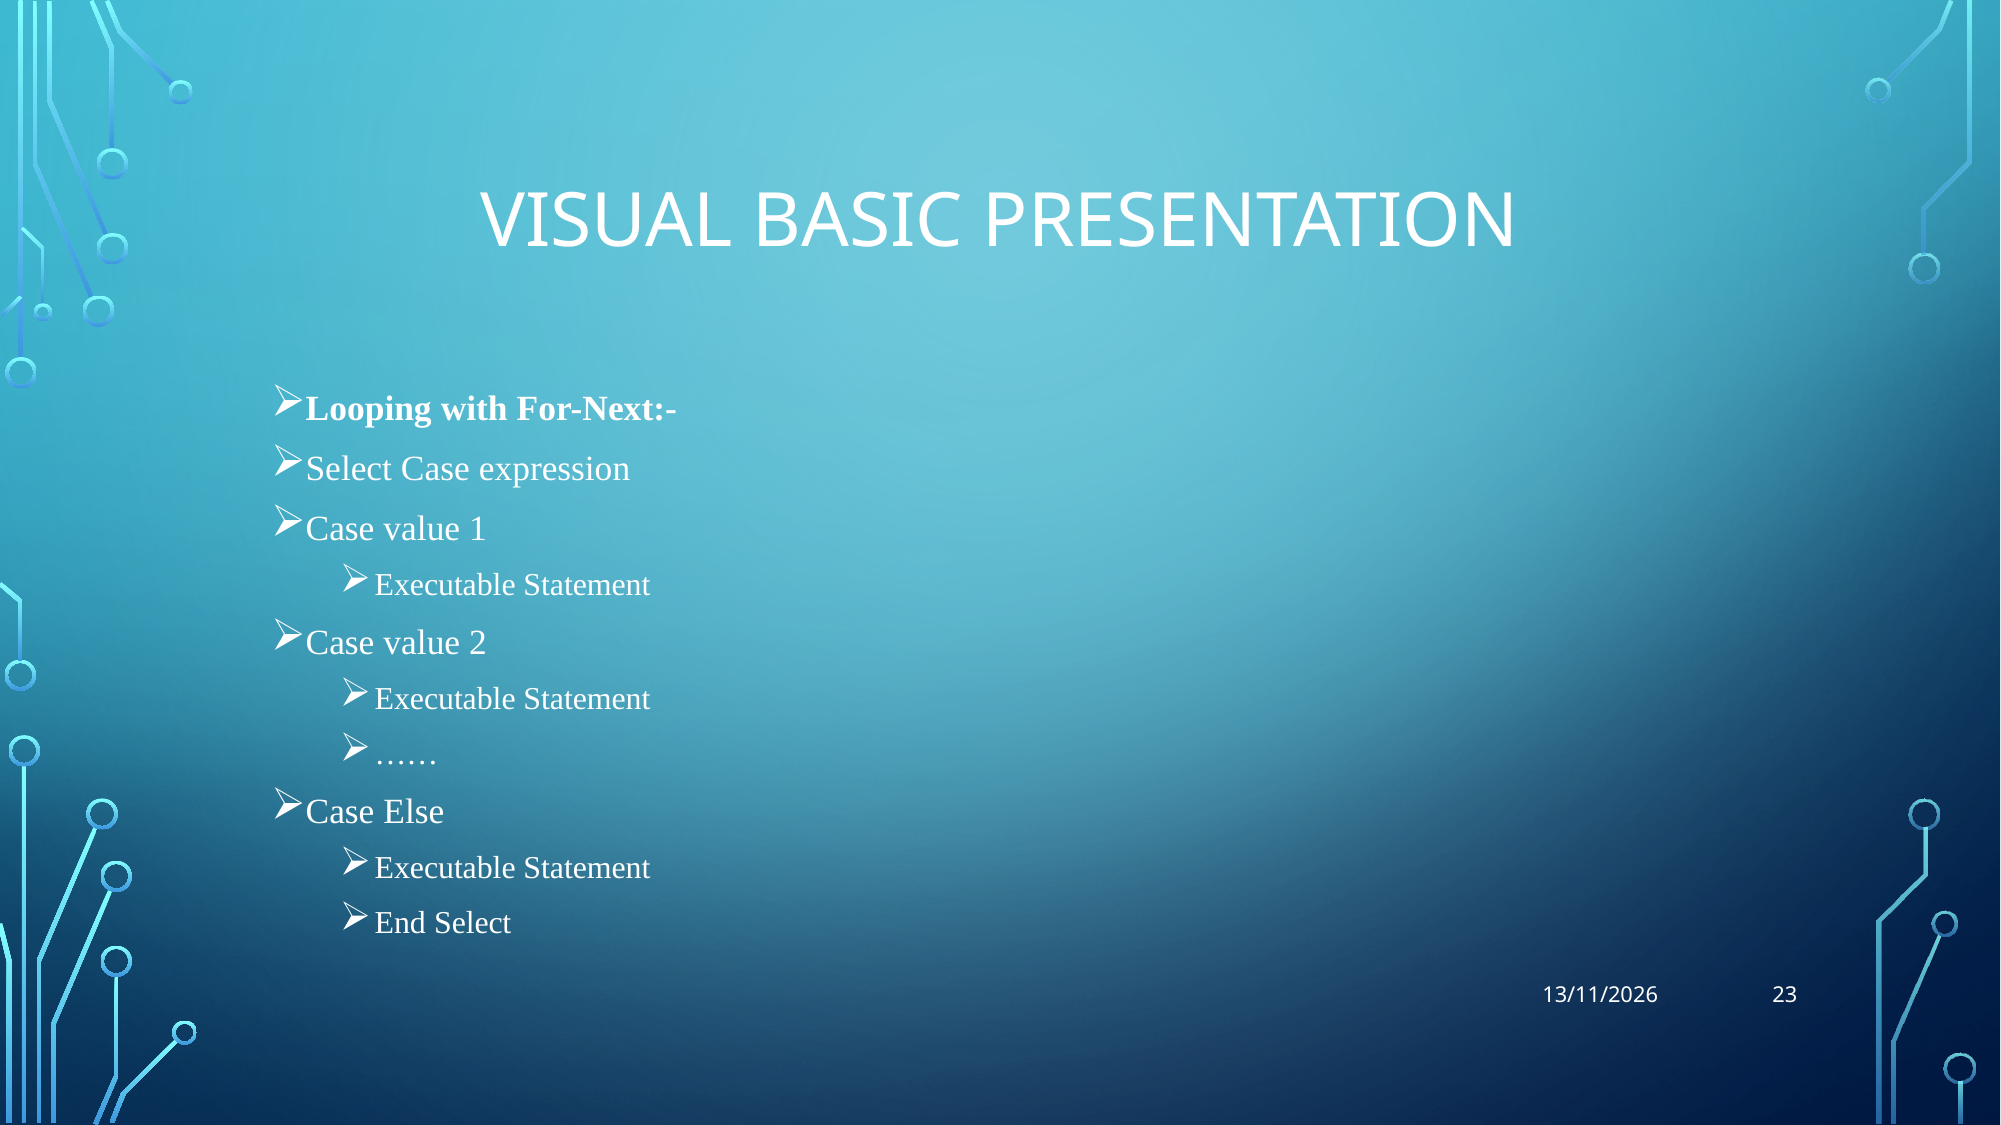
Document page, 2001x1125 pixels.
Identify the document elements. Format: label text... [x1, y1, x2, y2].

list Looping with For-Next:- Select Case expression Case value 1 Executable Statement Case value 2 Executable Statement …… Case Else Executable Statement End Select [187, 369, 1813, 950]
title Visual Basic Presentation [187, 101, 1813, 344]
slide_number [1223, 965, 1674, 1025]
slide_number 23 [1685, 965, 1813, 1025]
